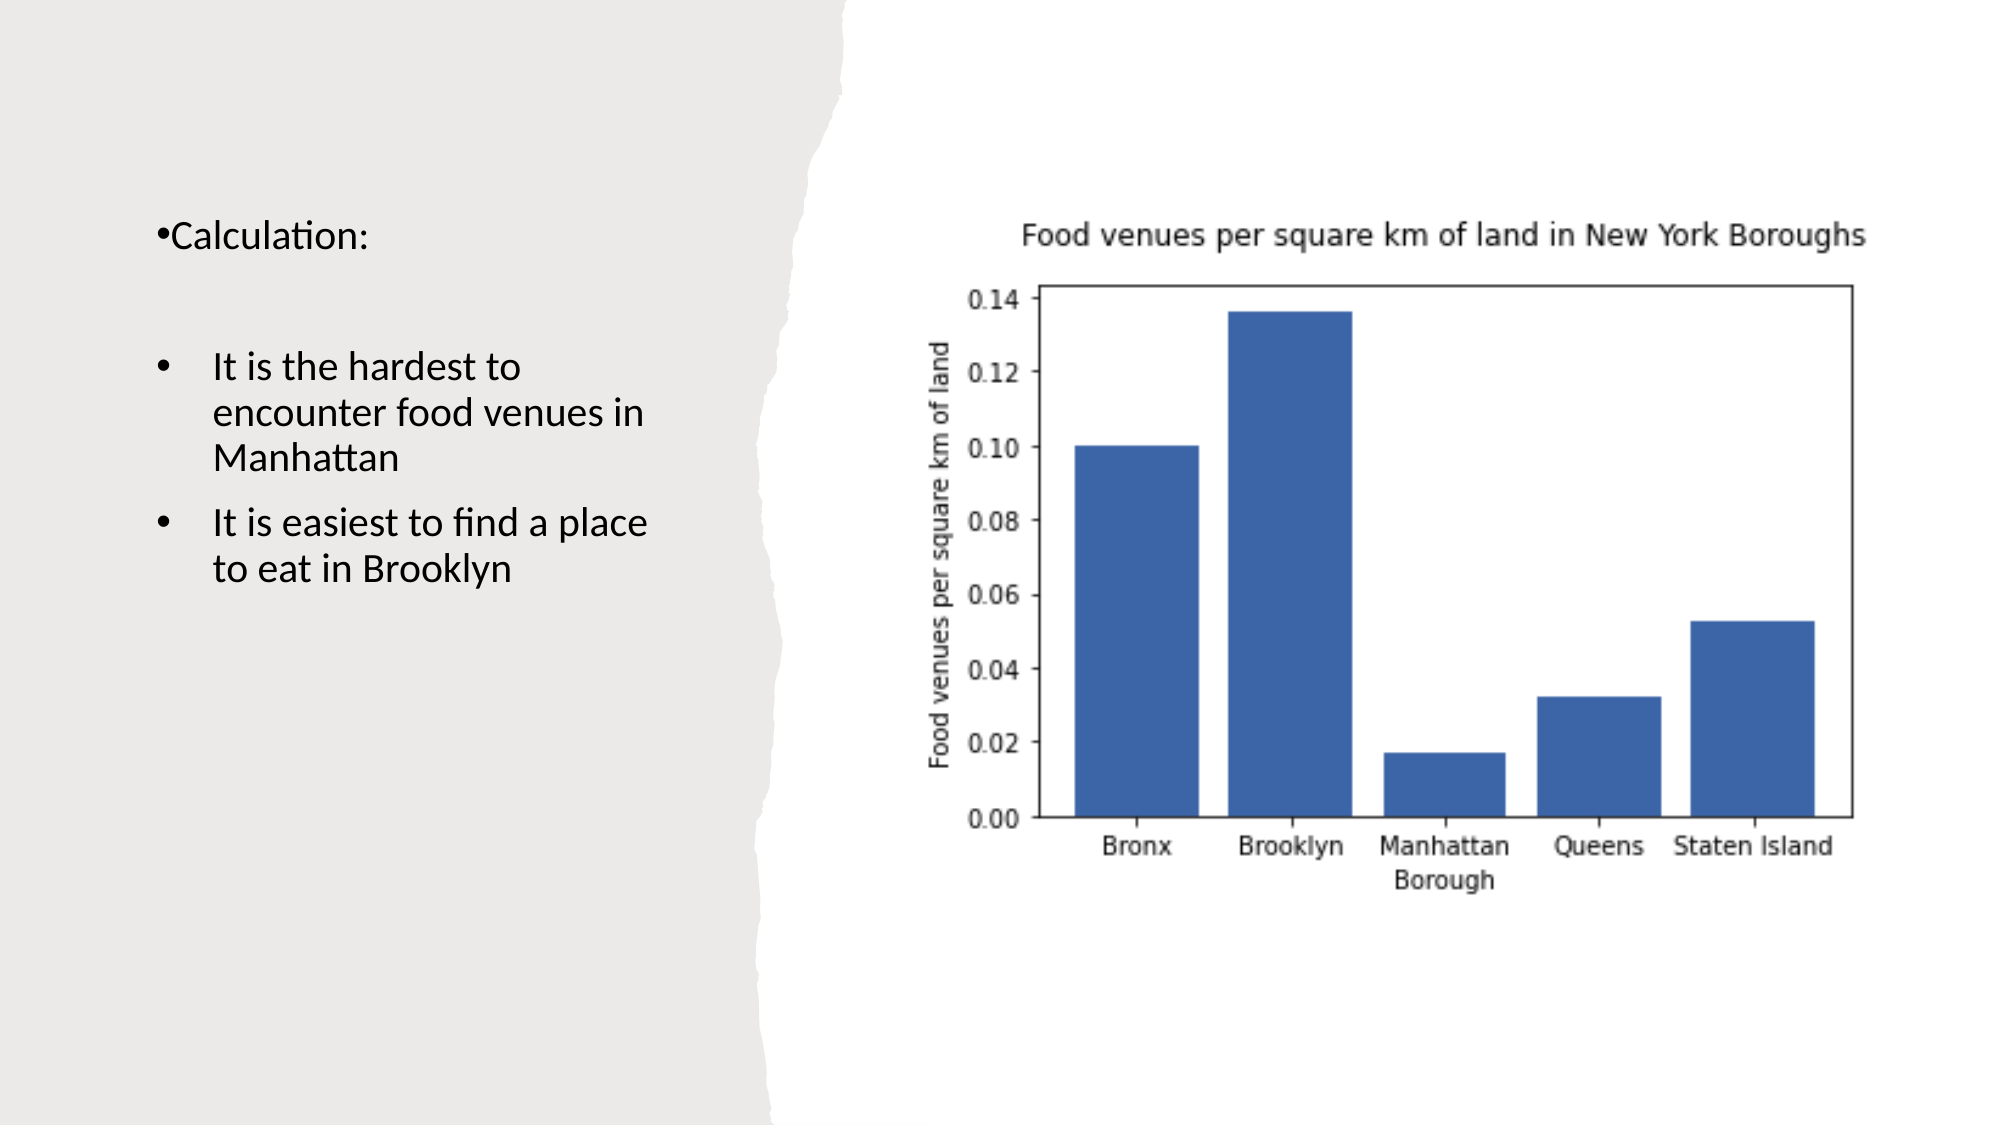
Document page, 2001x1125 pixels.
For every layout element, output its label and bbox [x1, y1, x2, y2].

text_box [756, 0, 2000, 1125]
list [893, 205, 1903, 924]
text_box [0, 0, 929, 1125]
